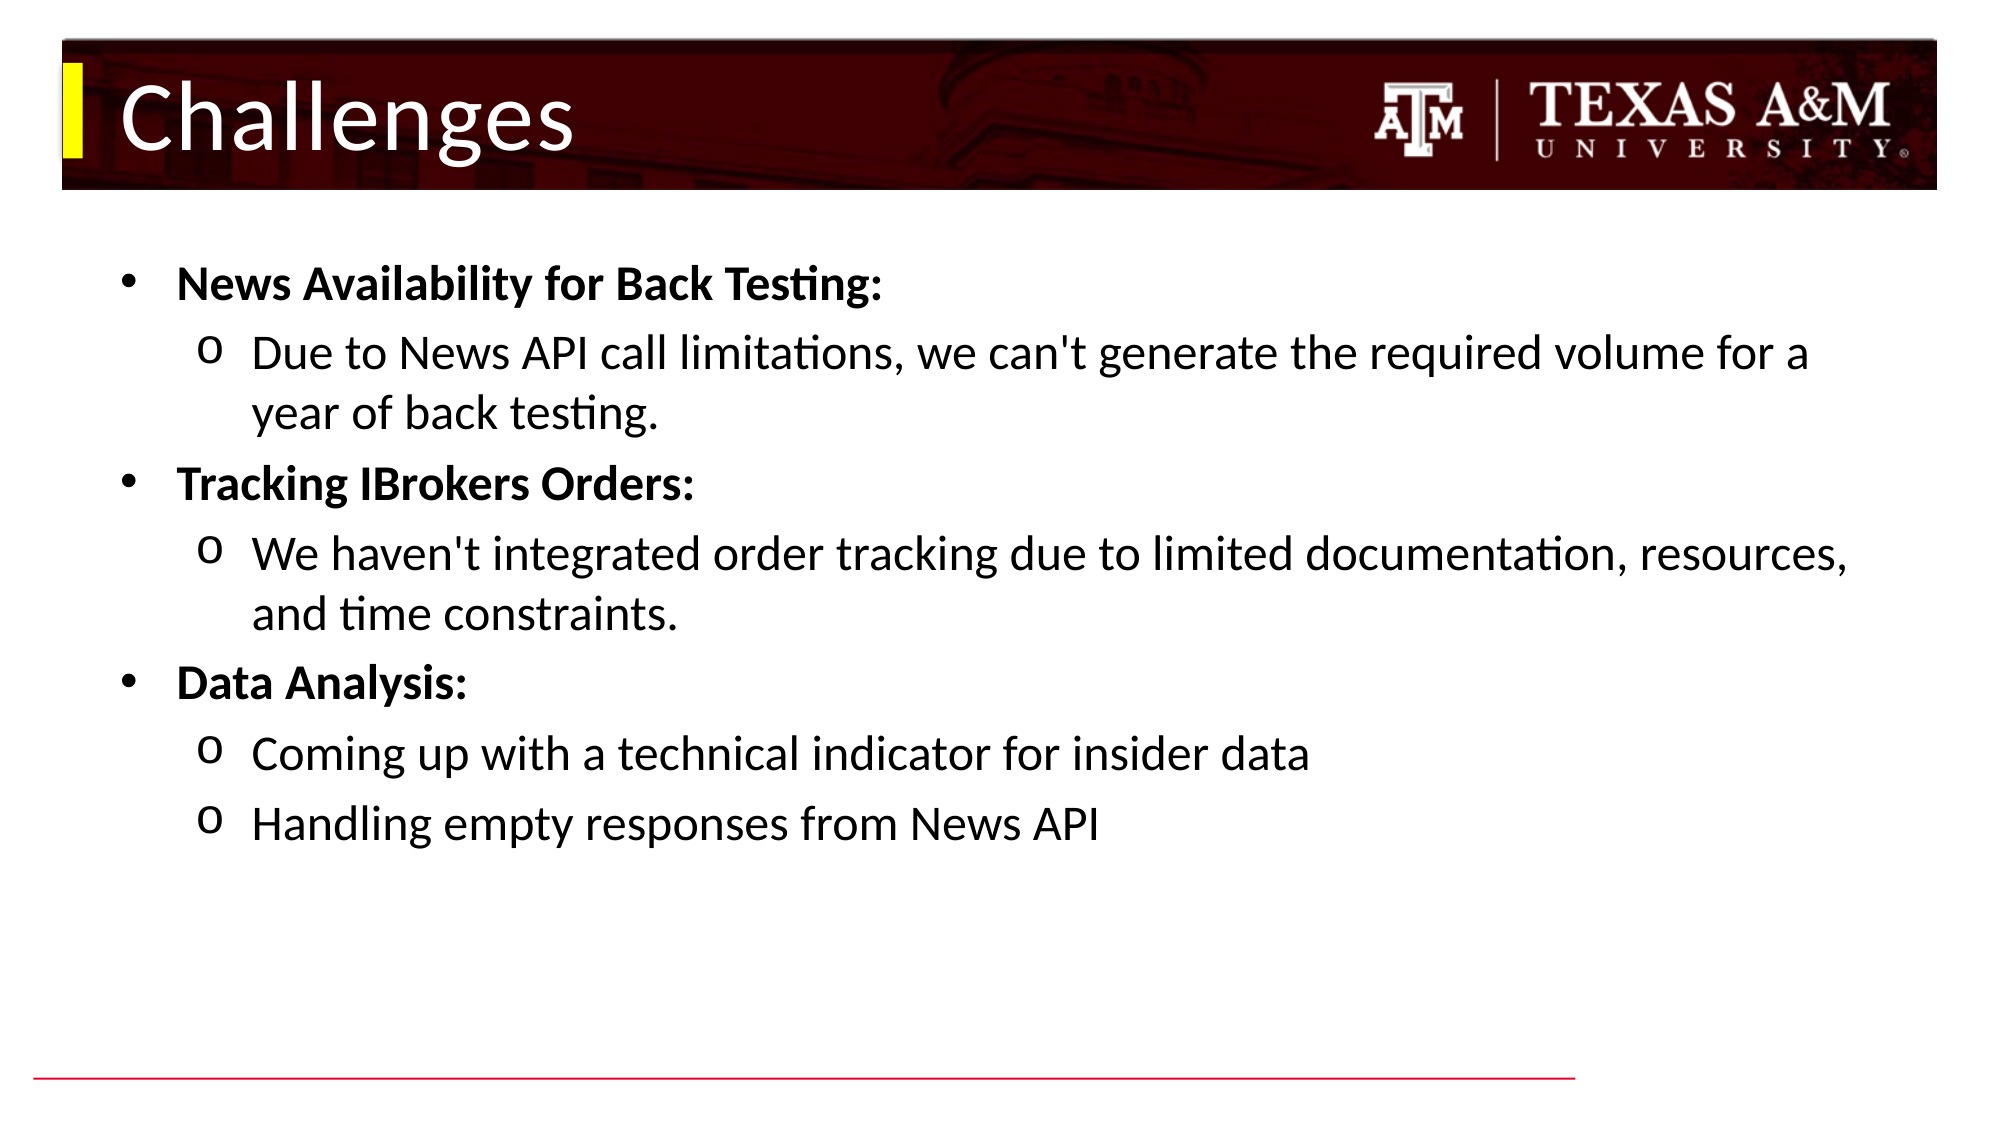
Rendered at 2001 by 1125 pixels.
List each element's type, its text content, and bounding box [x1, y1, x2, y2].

list News Availability for Back Testing: Due to News API call limitations, we can't generate the required volume for a year of back testing. Tracking IBrokers Orders: We haven't integrated order tracking due to limited documentation, resources, and time constraints. Data Analysis: Coming up with a technical indicator for insider data Handling empty responses from News API [105, 242, 1900, 1058]
picture [62, 37, 105, 190]
picture [1367, 37, 1937, 190]
title Challenges [105, 16, 1367, 205]
